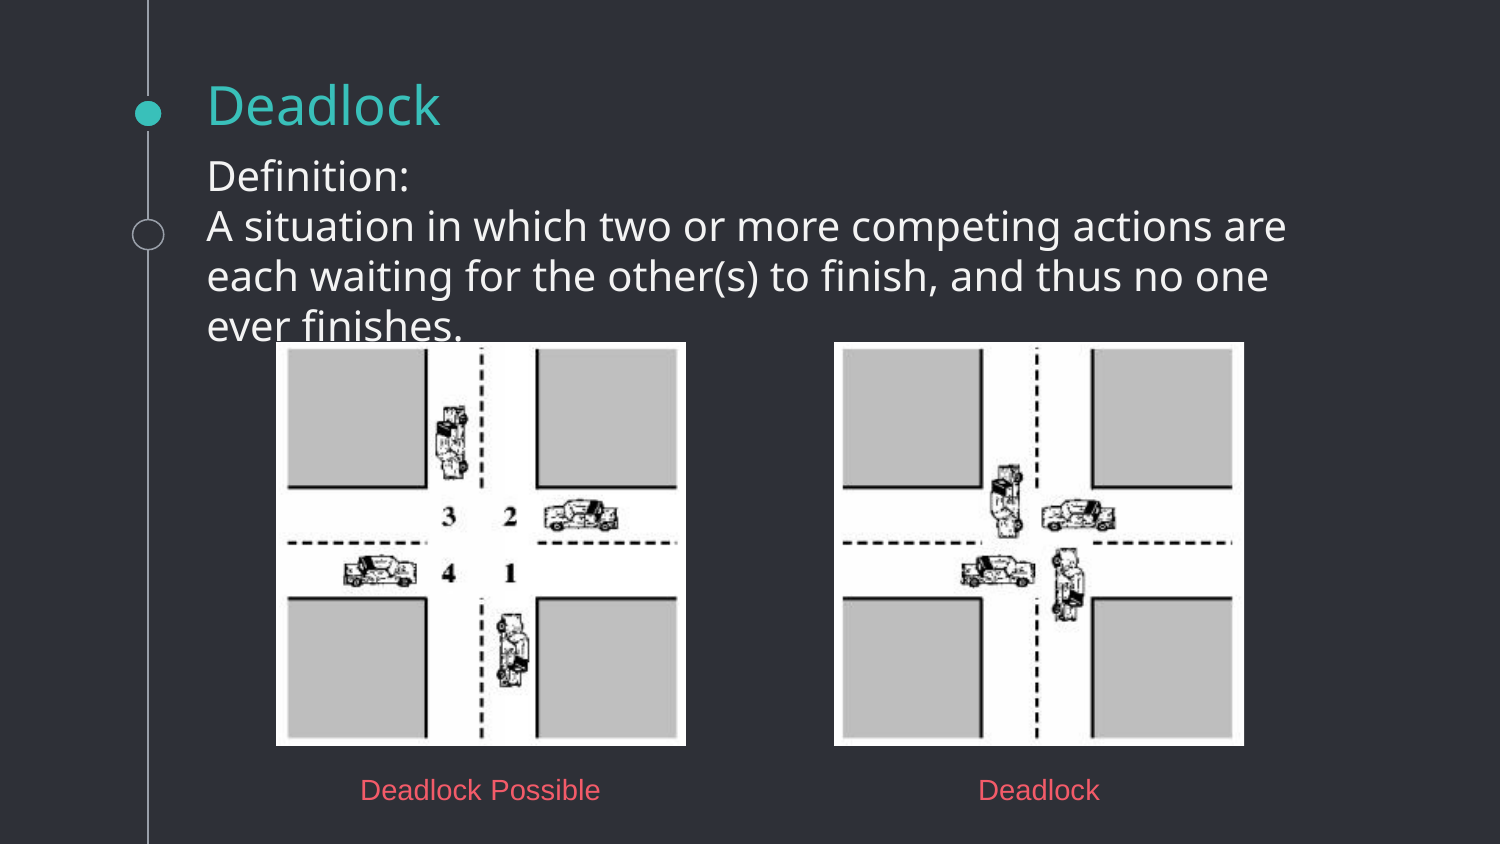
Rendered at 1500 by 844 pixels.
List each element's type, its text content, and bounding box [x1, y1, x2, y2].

list Definition: A situation in which two or more competing actions are each waiting for the other(s) to finish, and thus no one ever finishes. [191, 134, 1317, 746]
title Deadlock [191, 94, 1317, 134]
text_box Deadlock Possible [337, 760, 624, 817]
text_box Deadlock [895, 760, 1183, 817]
picture [275, 341, 687, 746]
picture [833, 341, 1245, 746]
